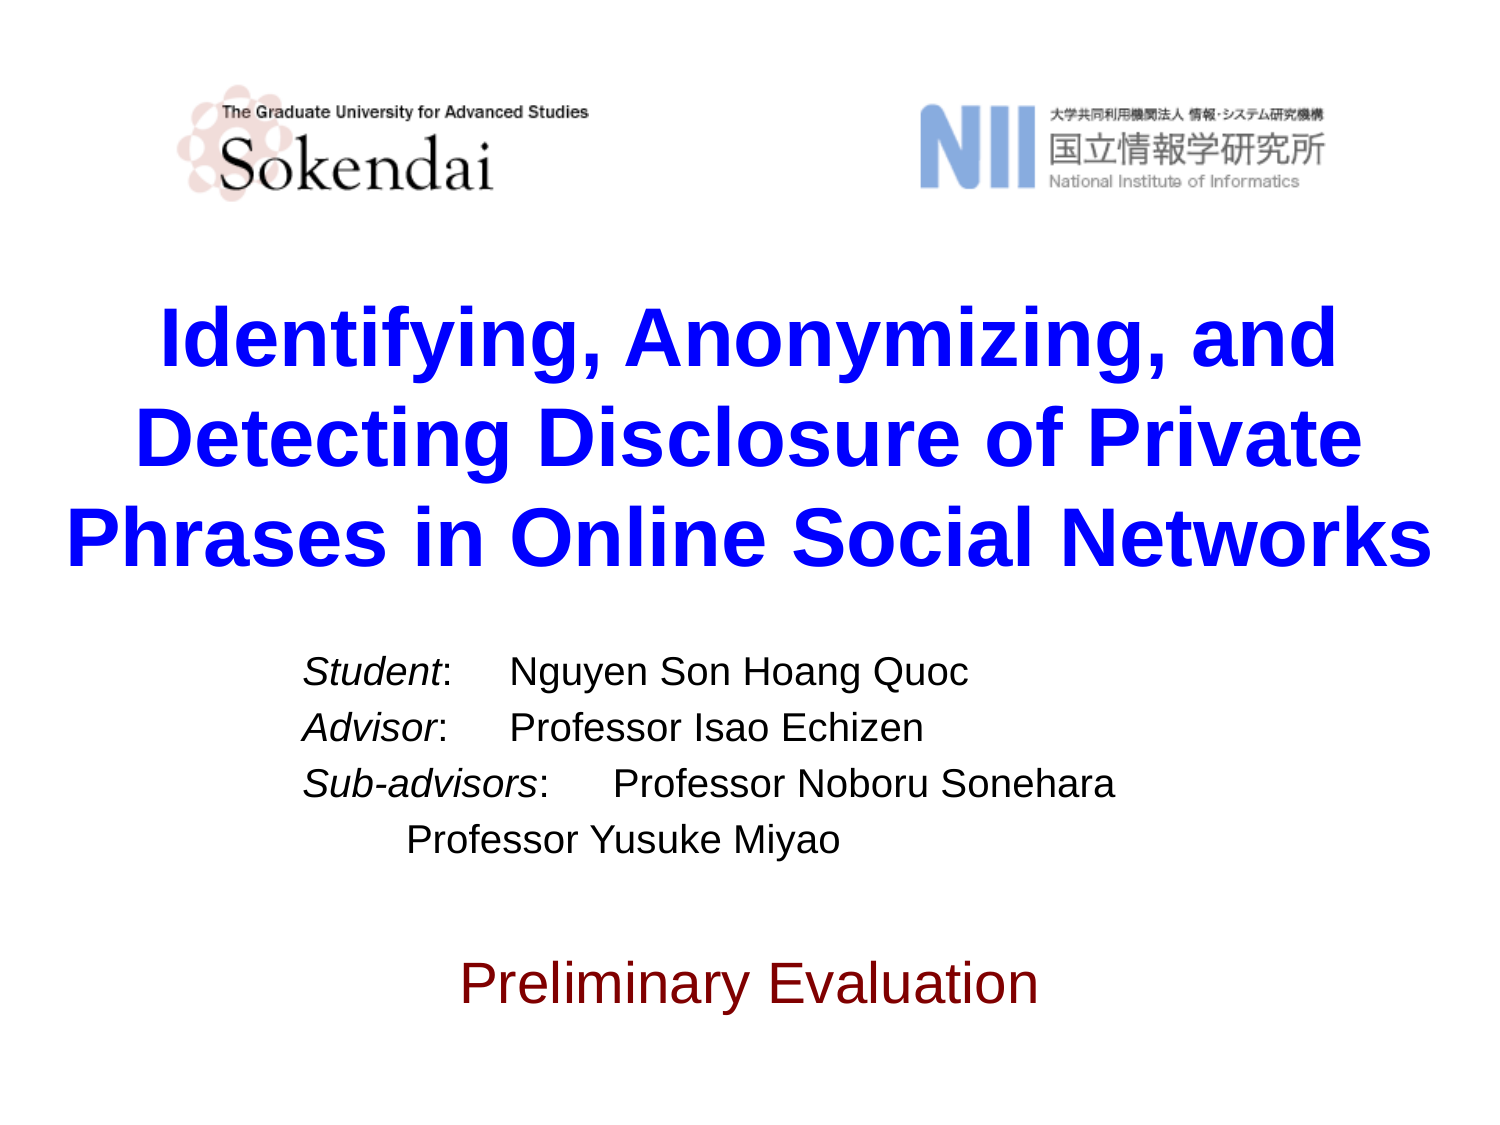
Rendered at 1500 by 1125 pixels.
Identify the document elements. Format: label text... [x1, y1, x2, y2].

picture [896, 74, 1327, 216]
subtitle Student: Nguyen Son Hoang Quoc Advisor: Professor Isao Echizen Sub-advisors: Professor Noboru Sonehara Professor Yusuke Miyao [287, 637, 1213, 875]
title Identifying, Anonymizing, and Detecting Disclosure of Private Phrases in Online Social Networks [37, 312, 1463, 554]
text_box Preliminary Evaluation [444, 937, 1056, 1023]
picture [174, 74, 589, 213]
